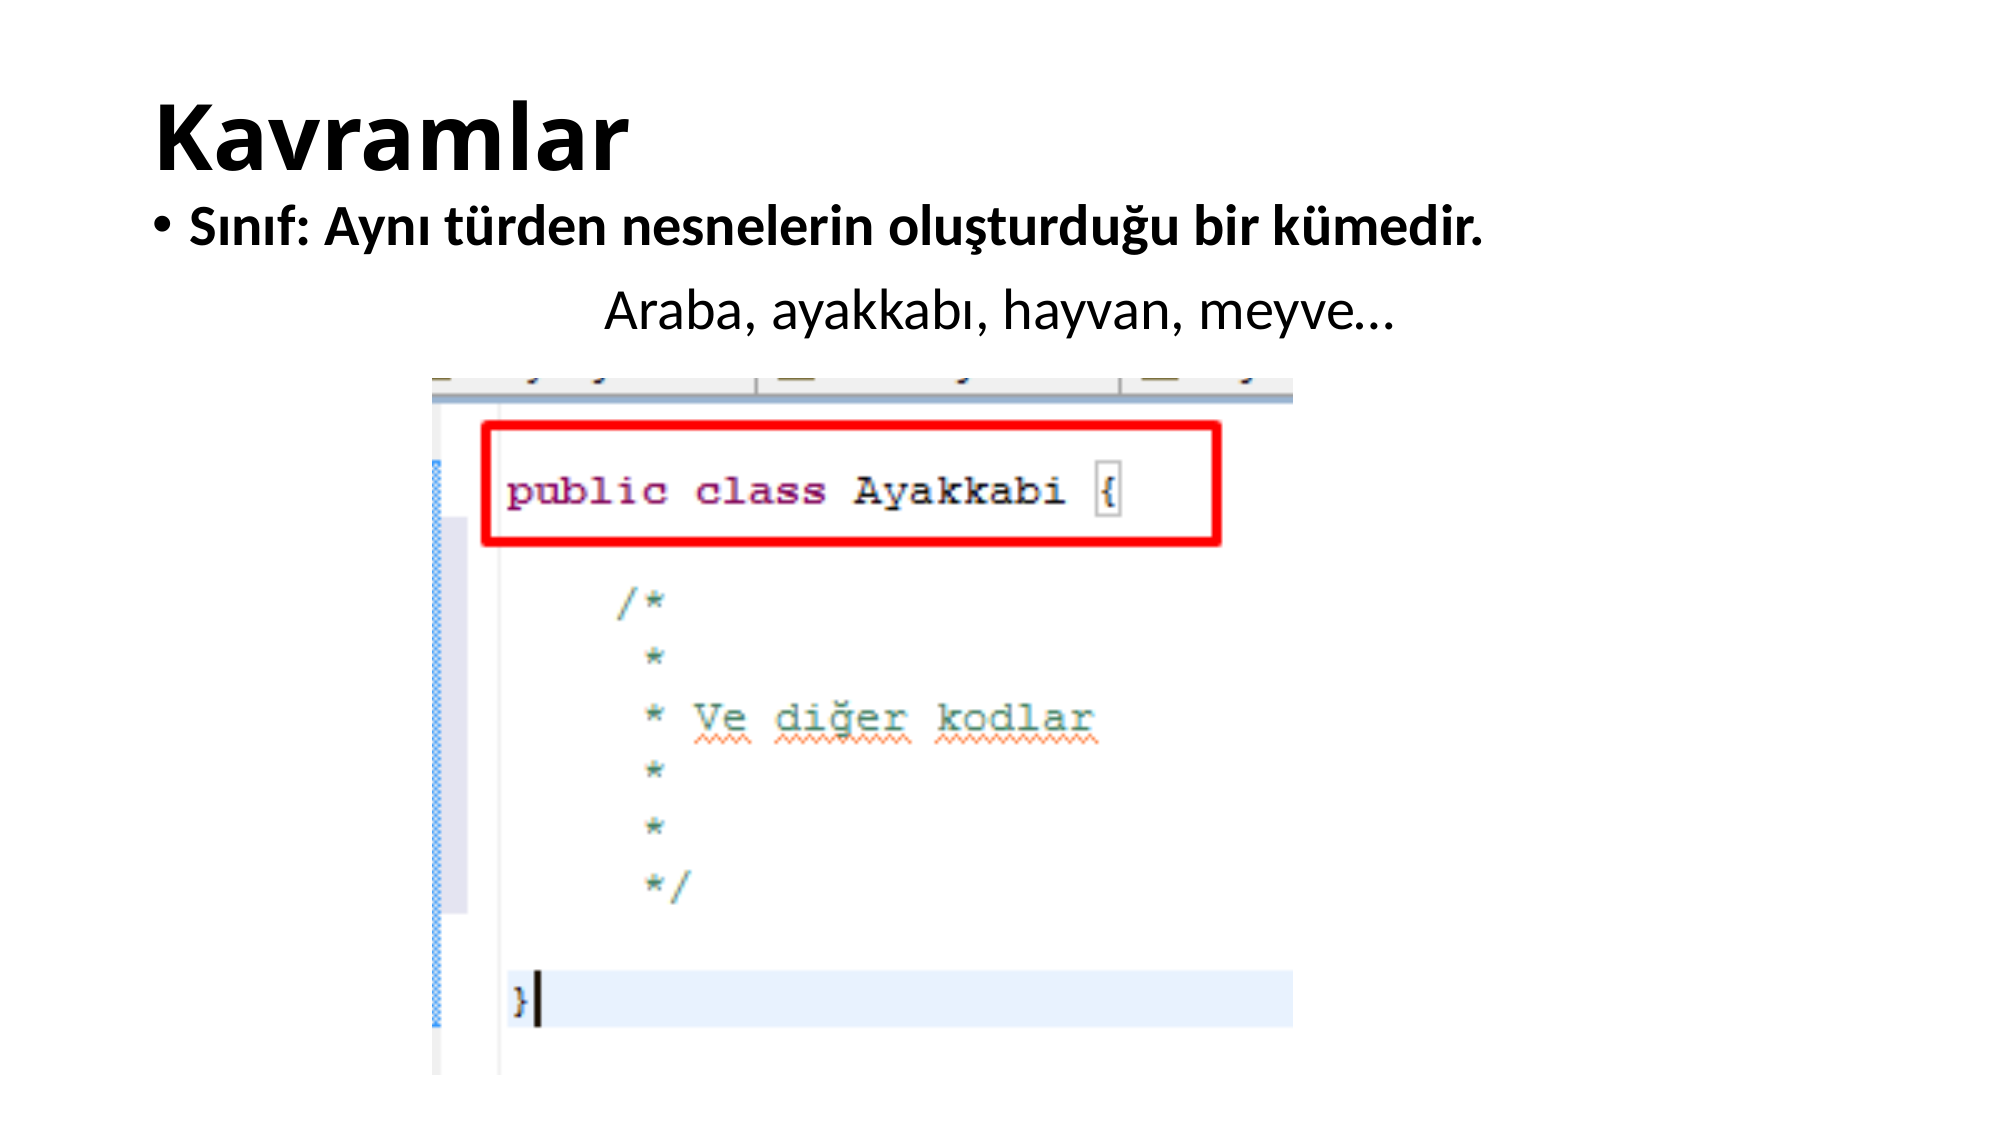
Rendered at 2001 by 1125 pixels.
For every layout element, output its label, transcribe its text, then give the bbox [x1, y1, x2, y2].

list Sınıf: Aynı türden nesnelerin oluşturduğu bir kümedir. Araba, ayakkabı, hayvan, meyve… [137, 188, 1863, 1014]
title Kavramlar [137, 59, 1863, 188]
picture [432, 378, 1293, 1075]
